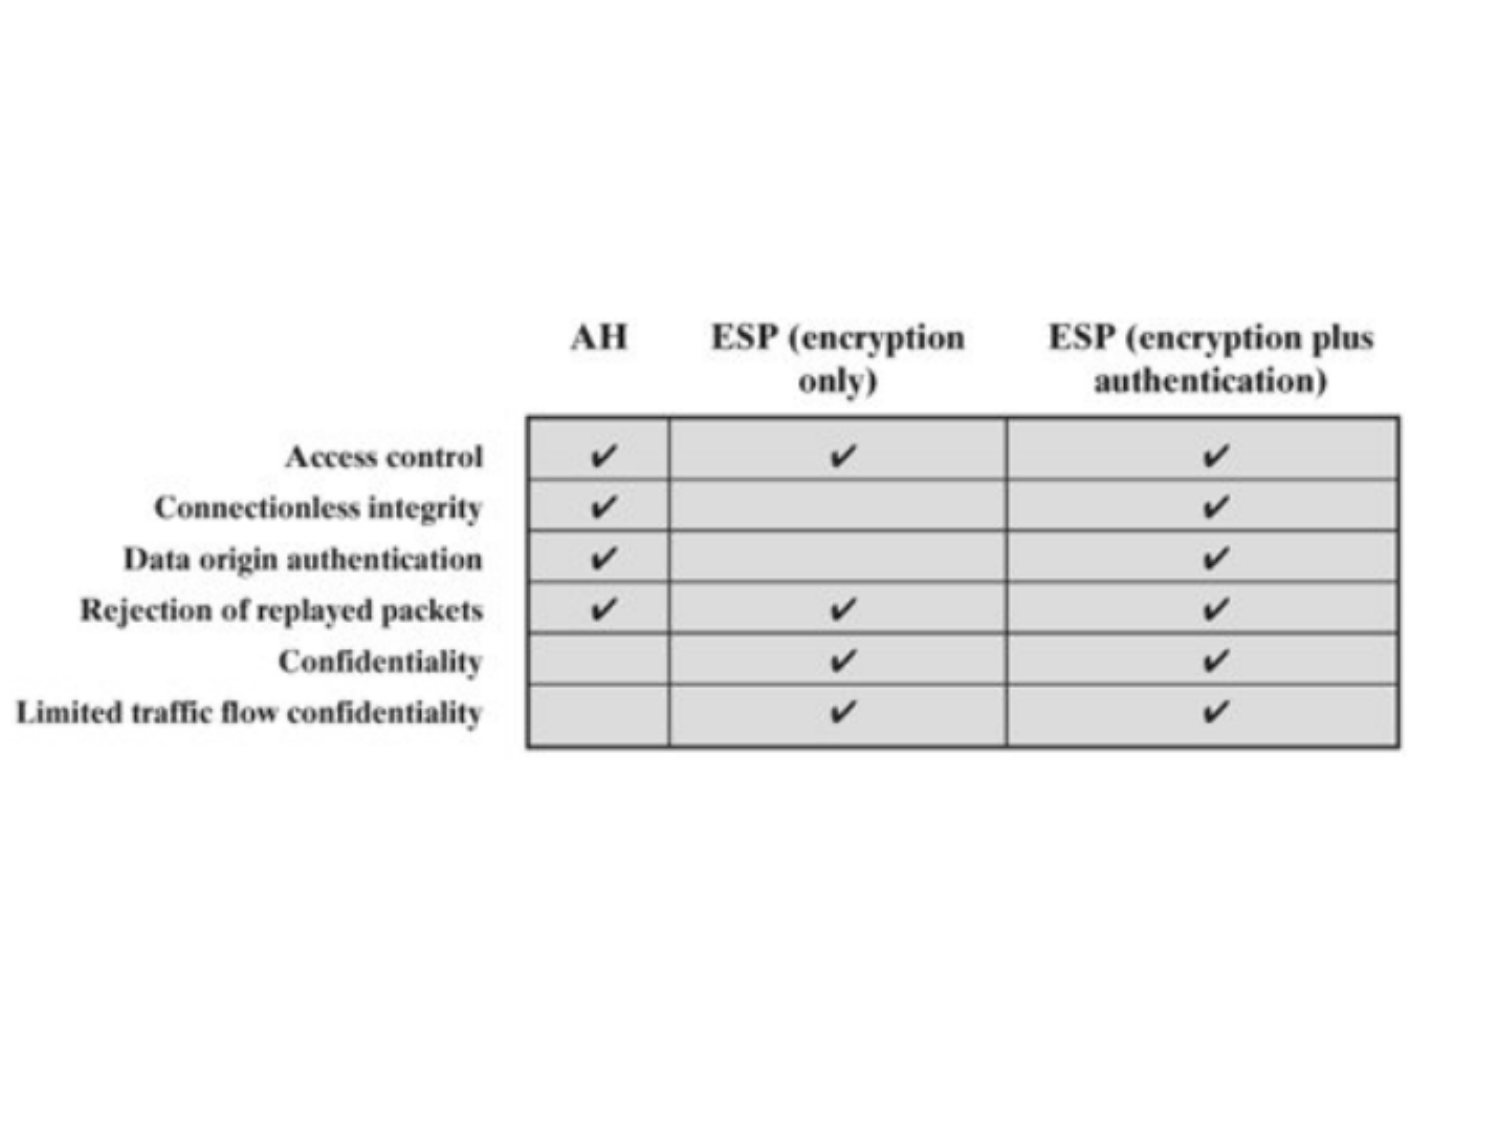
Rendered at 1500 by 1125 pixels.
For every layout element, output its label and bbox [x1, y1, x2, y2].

picture [0, 312, 1453, 772]
